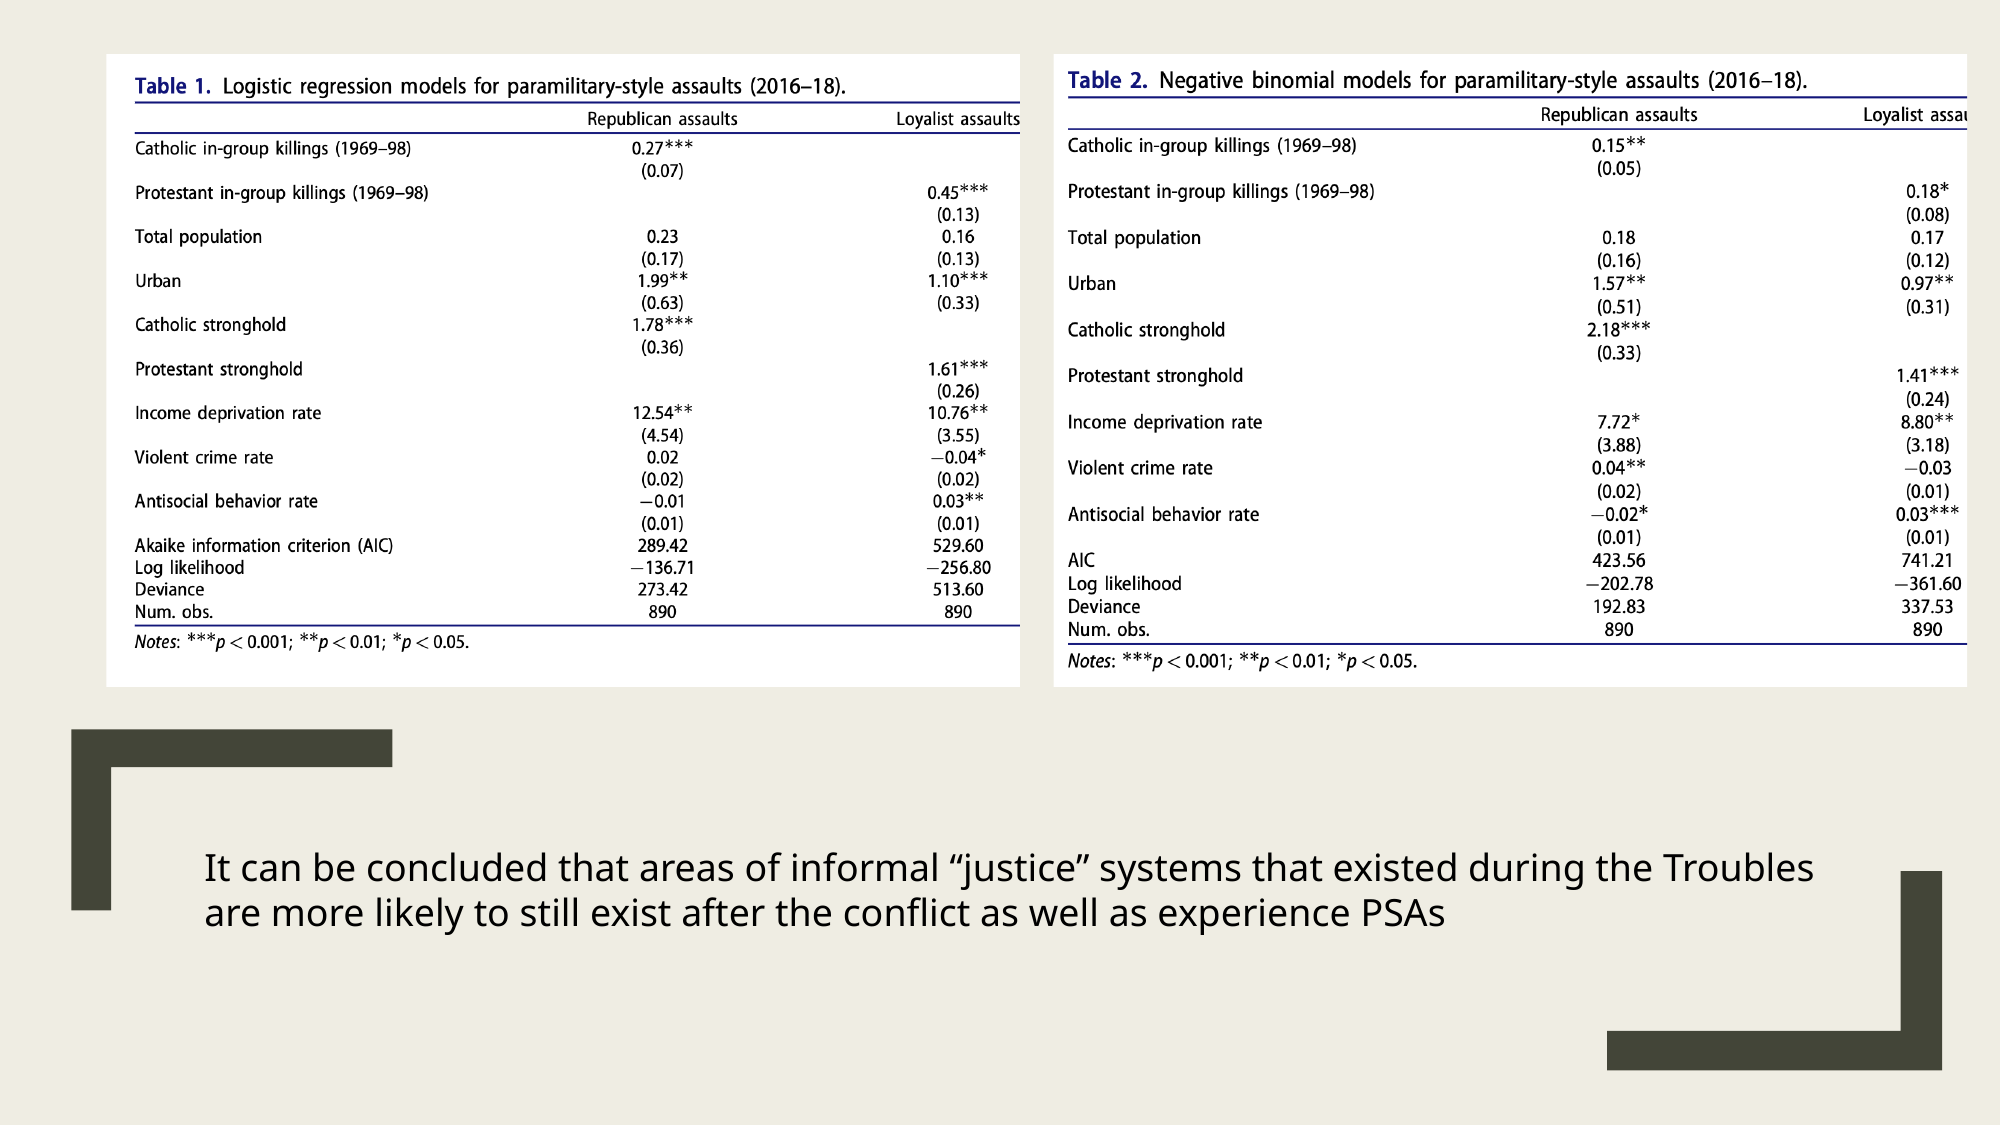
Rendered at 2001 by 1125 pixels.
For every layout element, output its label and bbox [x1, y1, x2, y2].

list [106, 54, 1020, 687]
picture [1053, 54, 1968, 687]
text_box [0, 0, 2000, 1125]
text_box [123, 122, 1875, 1000]
text_box [71, 729, 123, 911]
text_box [1607, 871, 1943, 1071]
